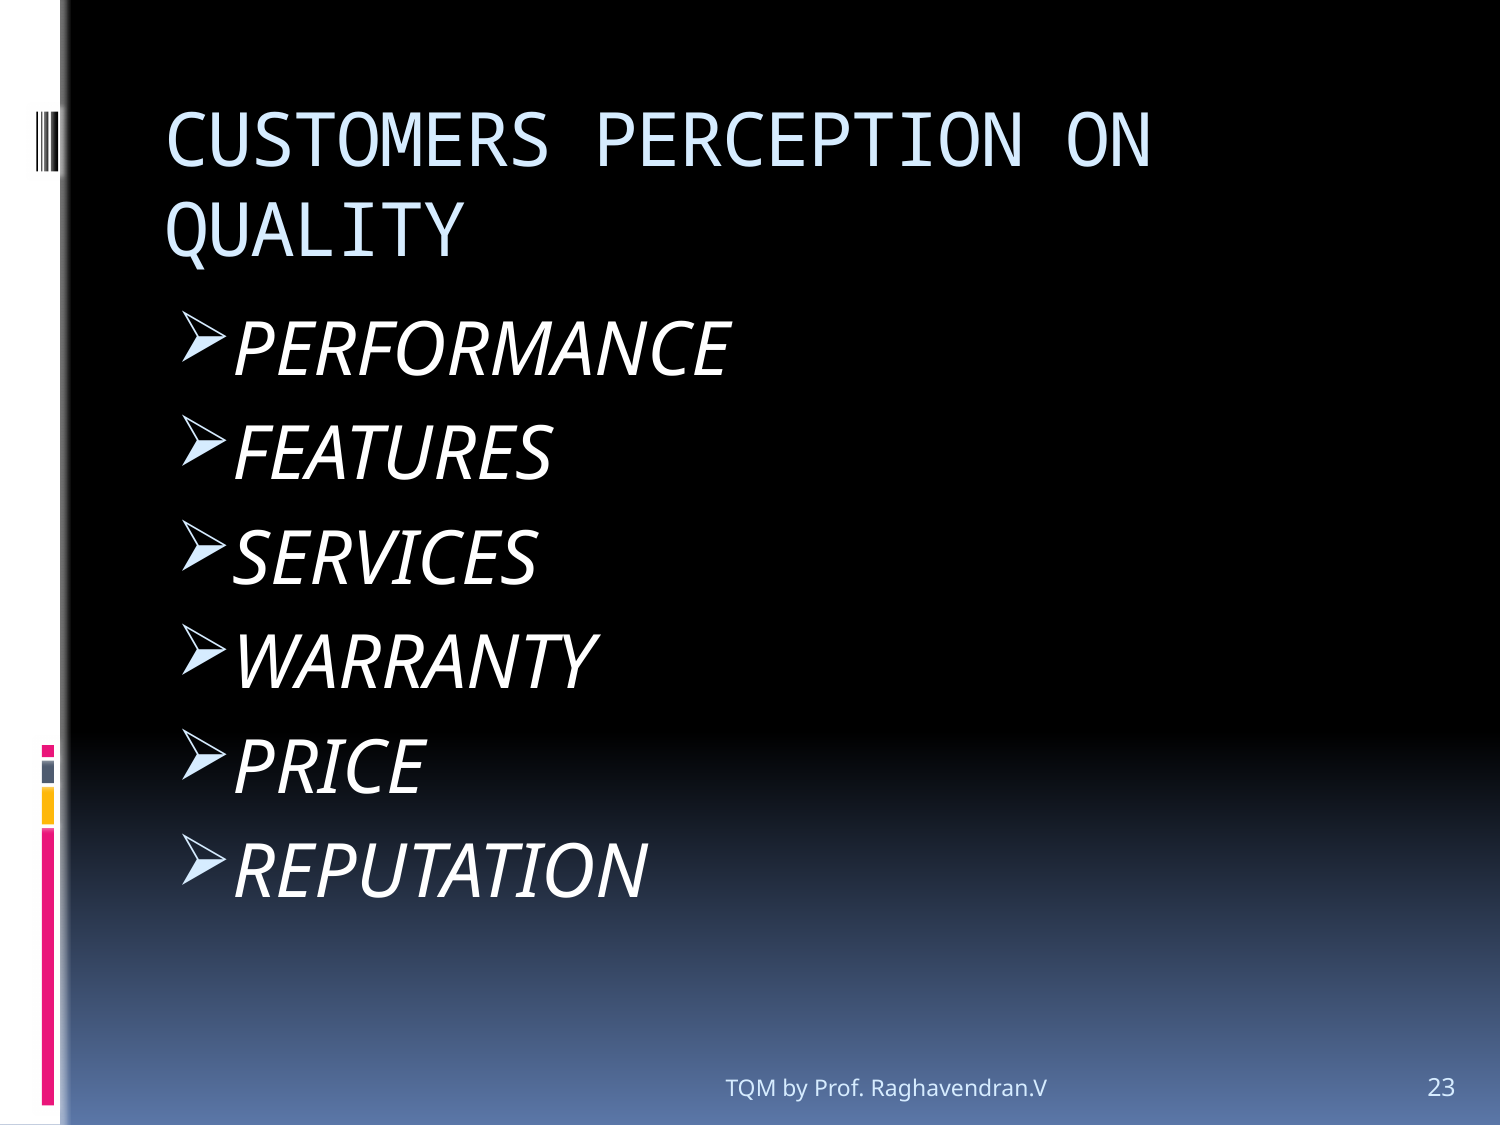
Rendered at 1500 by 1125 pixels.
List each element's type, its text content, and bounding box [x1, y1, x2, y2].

footer TQM by Prof. Raghavendran.V [150, 1052, 1063, 1113]
title CUSTOMERS PERCEPTION ON QUALITY [150, 83, 1425, 234]
slide_number 23 [1412, 1052, 1488, 1113]
list PERFORMANCE FEATURES SERVICES WARRANTY PRICE REPUTATION [150, 292, 1425, 1043]
